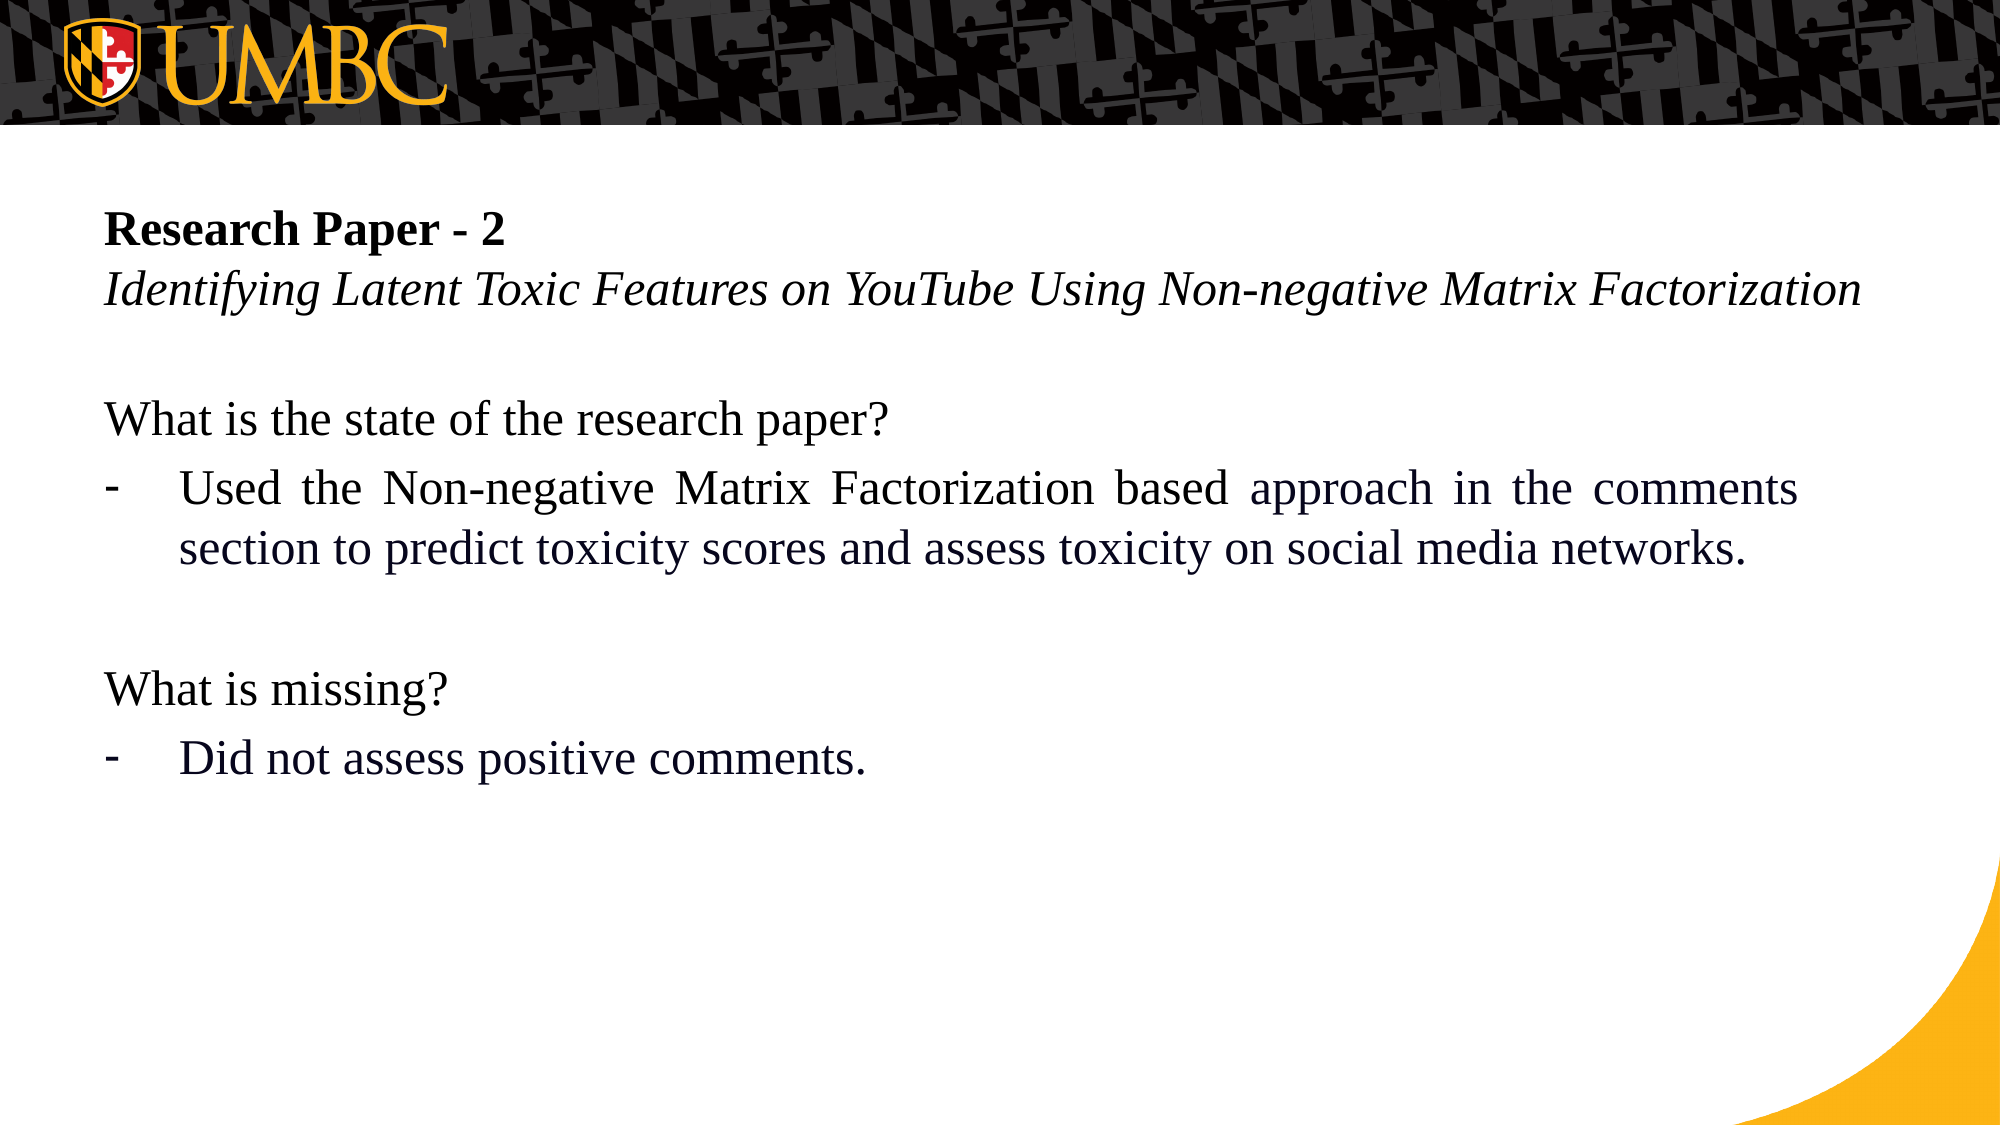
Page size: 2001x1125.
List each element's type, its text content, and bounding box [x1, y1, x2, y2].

title Research Paper - 2 Identifying Latent Toxic Features on YouTube Using Non-negative Matrix Factorization [89, 183, 1911, 329]
picture [0, 0, 2000, 125]
picture [1732, 853, 2000, 1125]
list What is the state of the research paper? Used the Non-negative Matrix Factorization based approach in the comments section to predict toxicity scores and assess toxicity on social media networks. What is missing? Did not assess positive comments. [89, 377, 1814, 1025]
